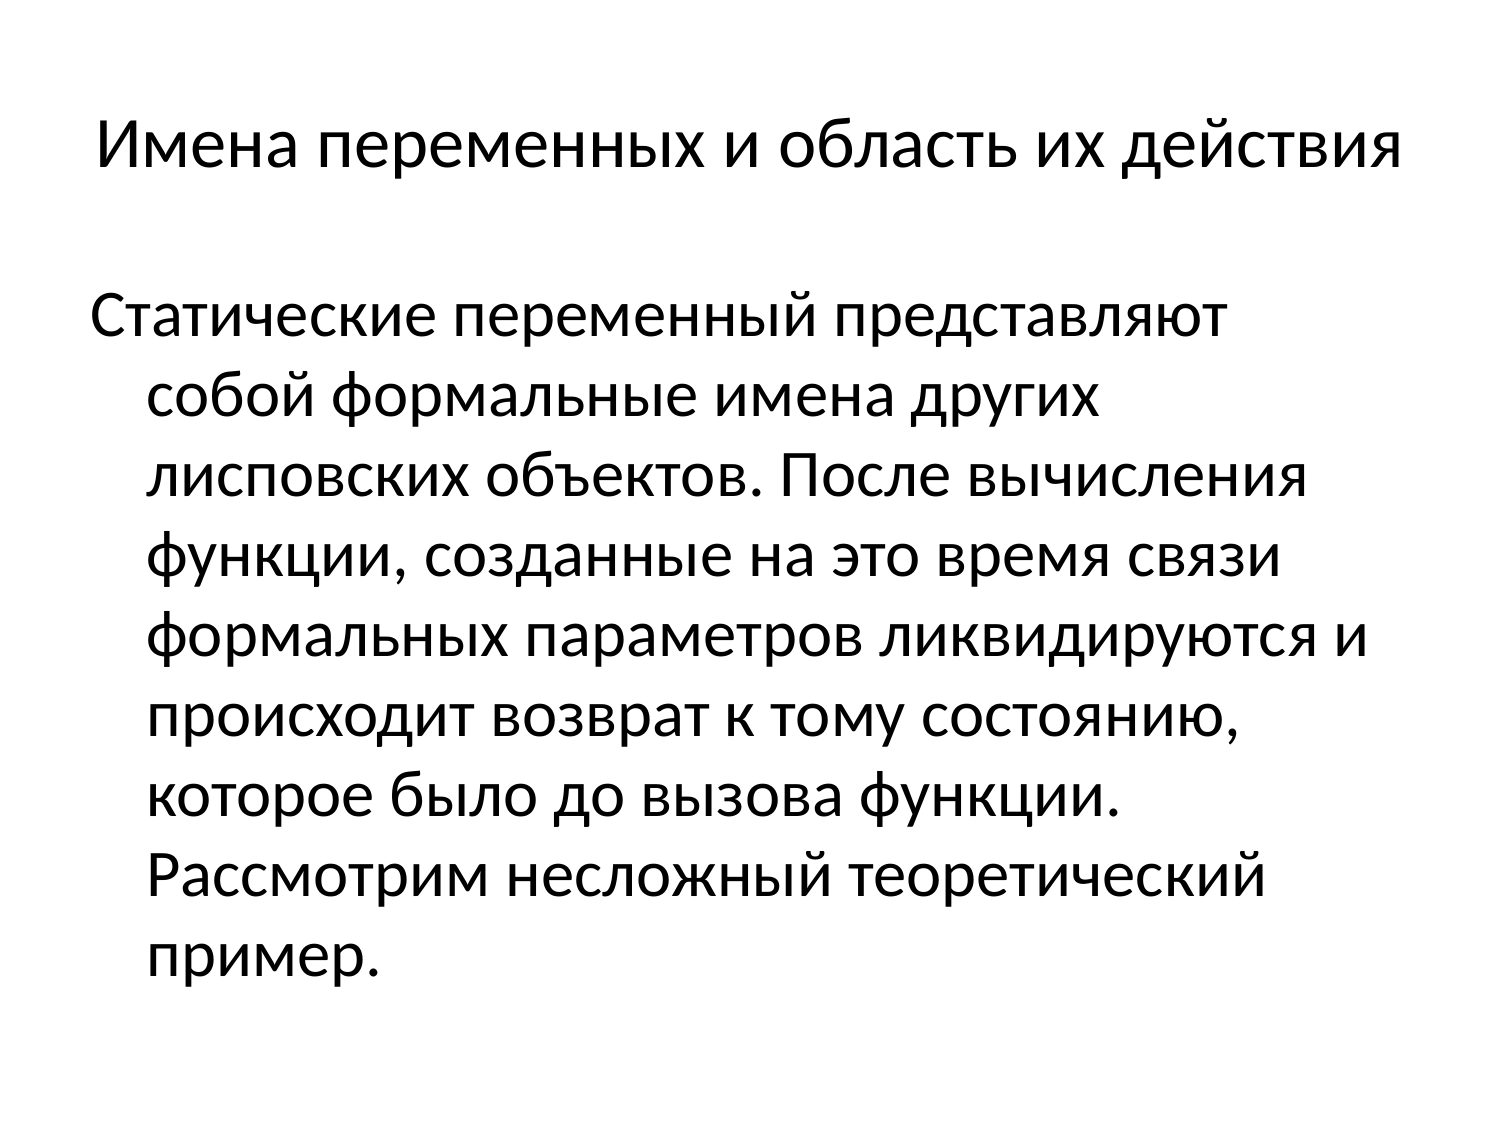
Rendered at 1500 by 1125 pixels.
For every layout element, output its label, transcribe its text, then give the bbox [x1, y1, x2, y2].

list Статические переменный представляют собой формальные имена других лисповских объектов. После вычисления функции, созданные на это время связи формальных параметров ликвидируются и происходит возврат к тому состоянию, которое было до вызова функции. Рассмотрим несложный теоретический пример. [75, 262, 1425, 1005]
title Имена переменных и область их действия [75, 45, 1425, 233]
